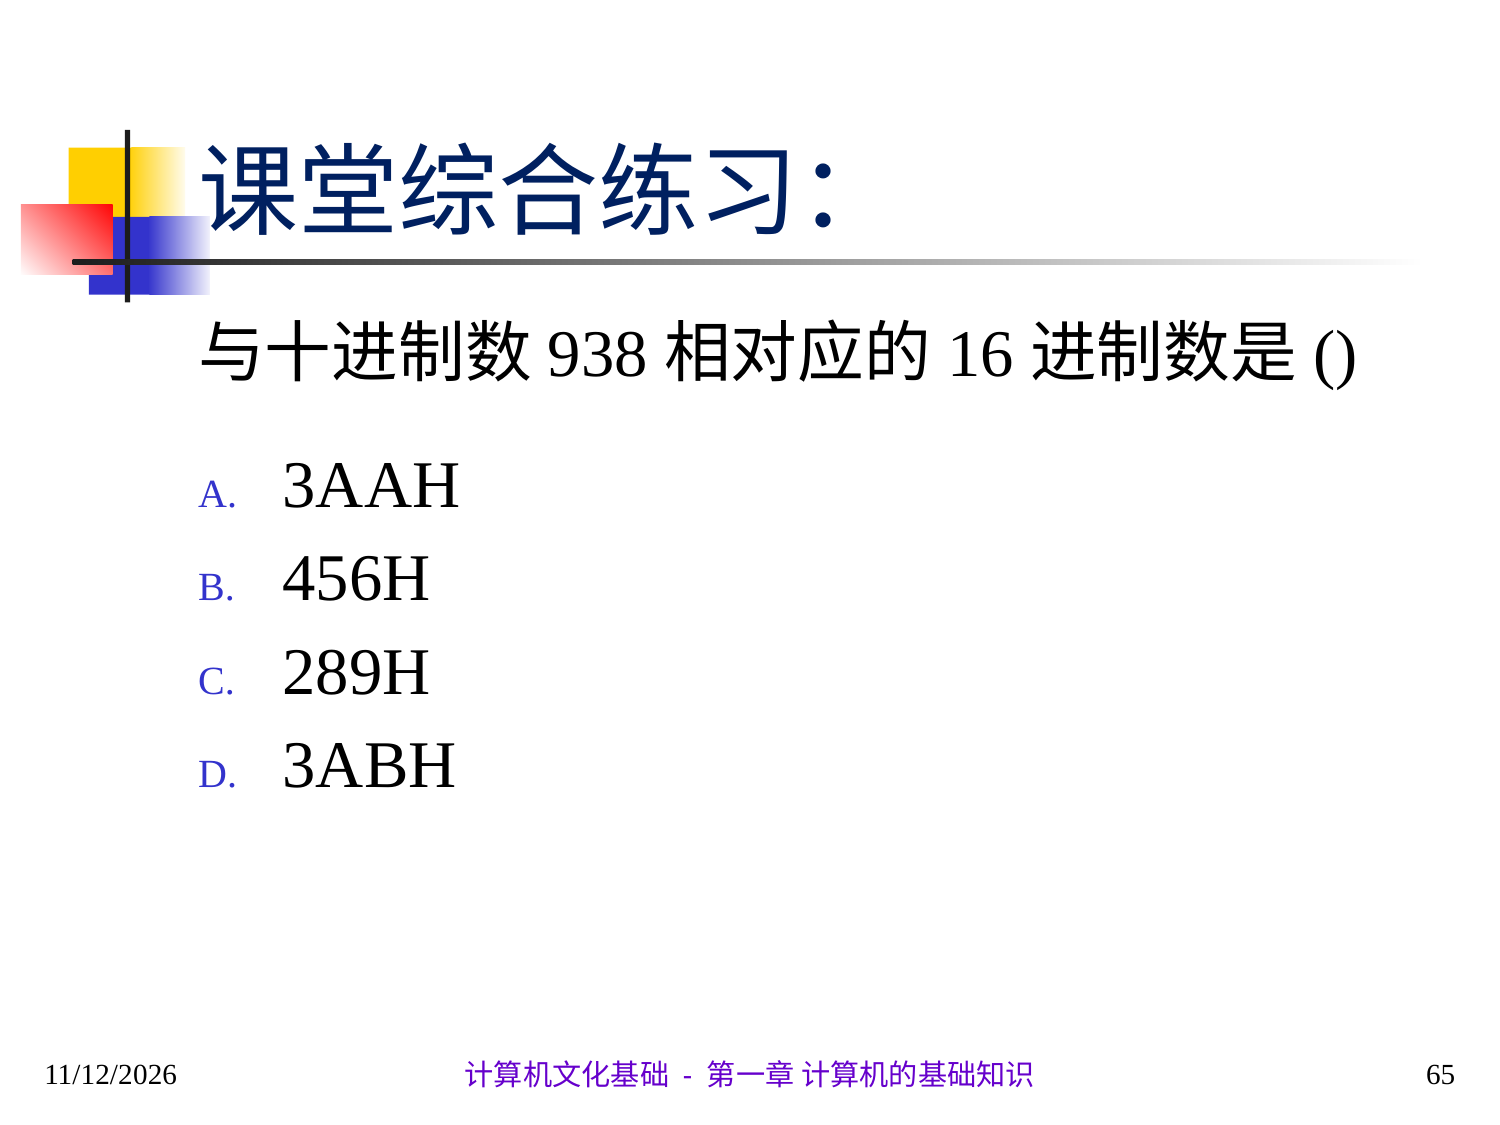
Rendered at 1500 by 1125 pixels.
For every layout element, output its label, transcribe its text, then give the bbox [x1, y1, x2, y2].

slide_number 65 [1281, 1023, 1471, 1099]
footer 计算机文化基础 - 第一章 计算机的基础知识 [242, 1024, 1258, 1100]
title 课堂综合练习： [183, 101, 1468, 256]
list 与十进制数938相对应的16进制数是() 3AAH 456H 289H 3ABH [183, 302, 1469, 1024]
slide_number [29, 1023, 219, 1099]
